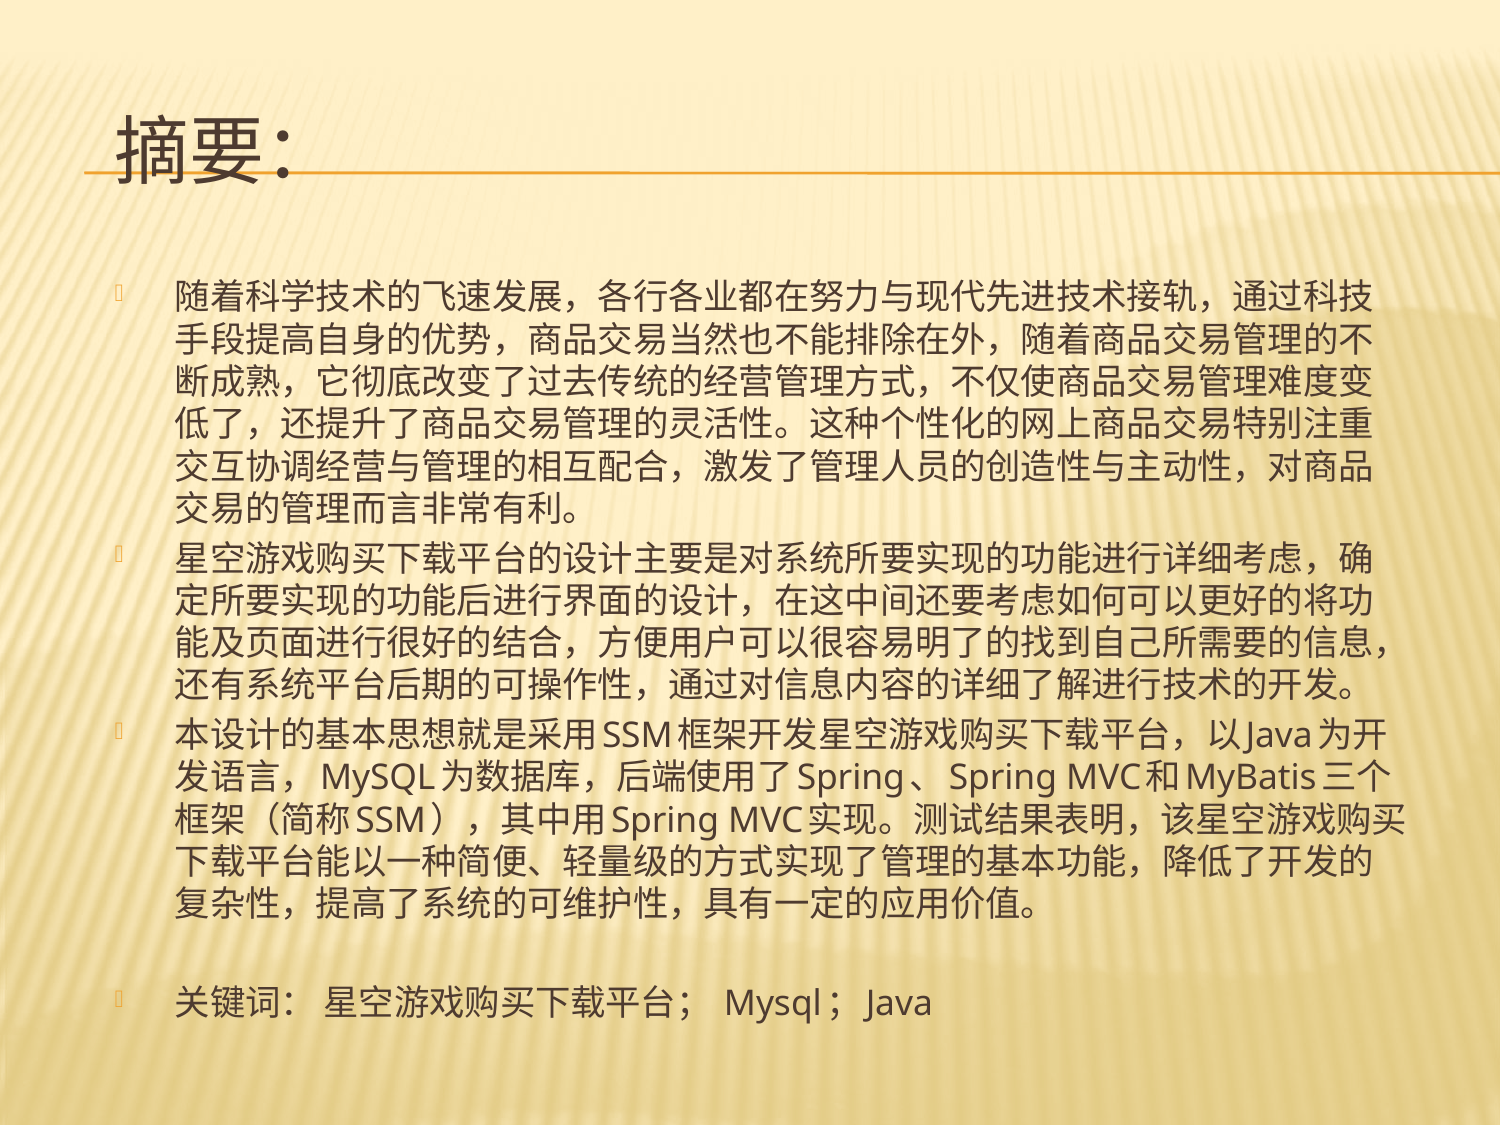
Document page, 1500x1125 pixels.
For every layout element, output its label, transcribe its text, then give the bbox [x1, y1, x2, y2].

title 摘要： [100, 78, 1253, 219]
list 随着科学技术的飞速发展，各行各业都在努力与现代先进技术接轨，通过科技手段提高自身的优势，商品交易当然也不能排除在外，随着商品交易管理的不断成熟，它彻底改变了过去传统的经营管理方式，不仅使商品交易管理难度变低了，还提升了商品交易管理的灵活性。这种个性化的网上商品交易特别注重交互协调经营与管理的相互配合，激发了管理人员的创造性与主动性，对商品交易的管理而言非常有利。 星空游戏购买下载平台的设计主要是对系统所要实现的功能进行详细考虑，确定所要实现的功能后进行界面的设计，在这中间还要考虑如何可以更好的将功能及页面进行很好的结合，方便用户可以很容易明了的找到自己所需要的信息，还有系统平台后期的可操作性，通过对信息内容的详细了解进行技术的开发。 本设计的基本思想就是采用SSM框架开发星空游戏购买下载平台，以Java为开发语言，MySQL为数据库，后端使用了Spring、Spring MVC和MyBatis三个框架（简称SSM），其中用Spring MVC实现。测试结果表明，该星空游戏购买下载平台能以一种简便、轻量级的方式实现了管理的基本功能，降低了开发的复杂性，提高了系统的可维护性，具有一定的应用价值。 关键词： 星空游戏购买下载平台； Mysql；Java [100, 267, 1424, 1035]
